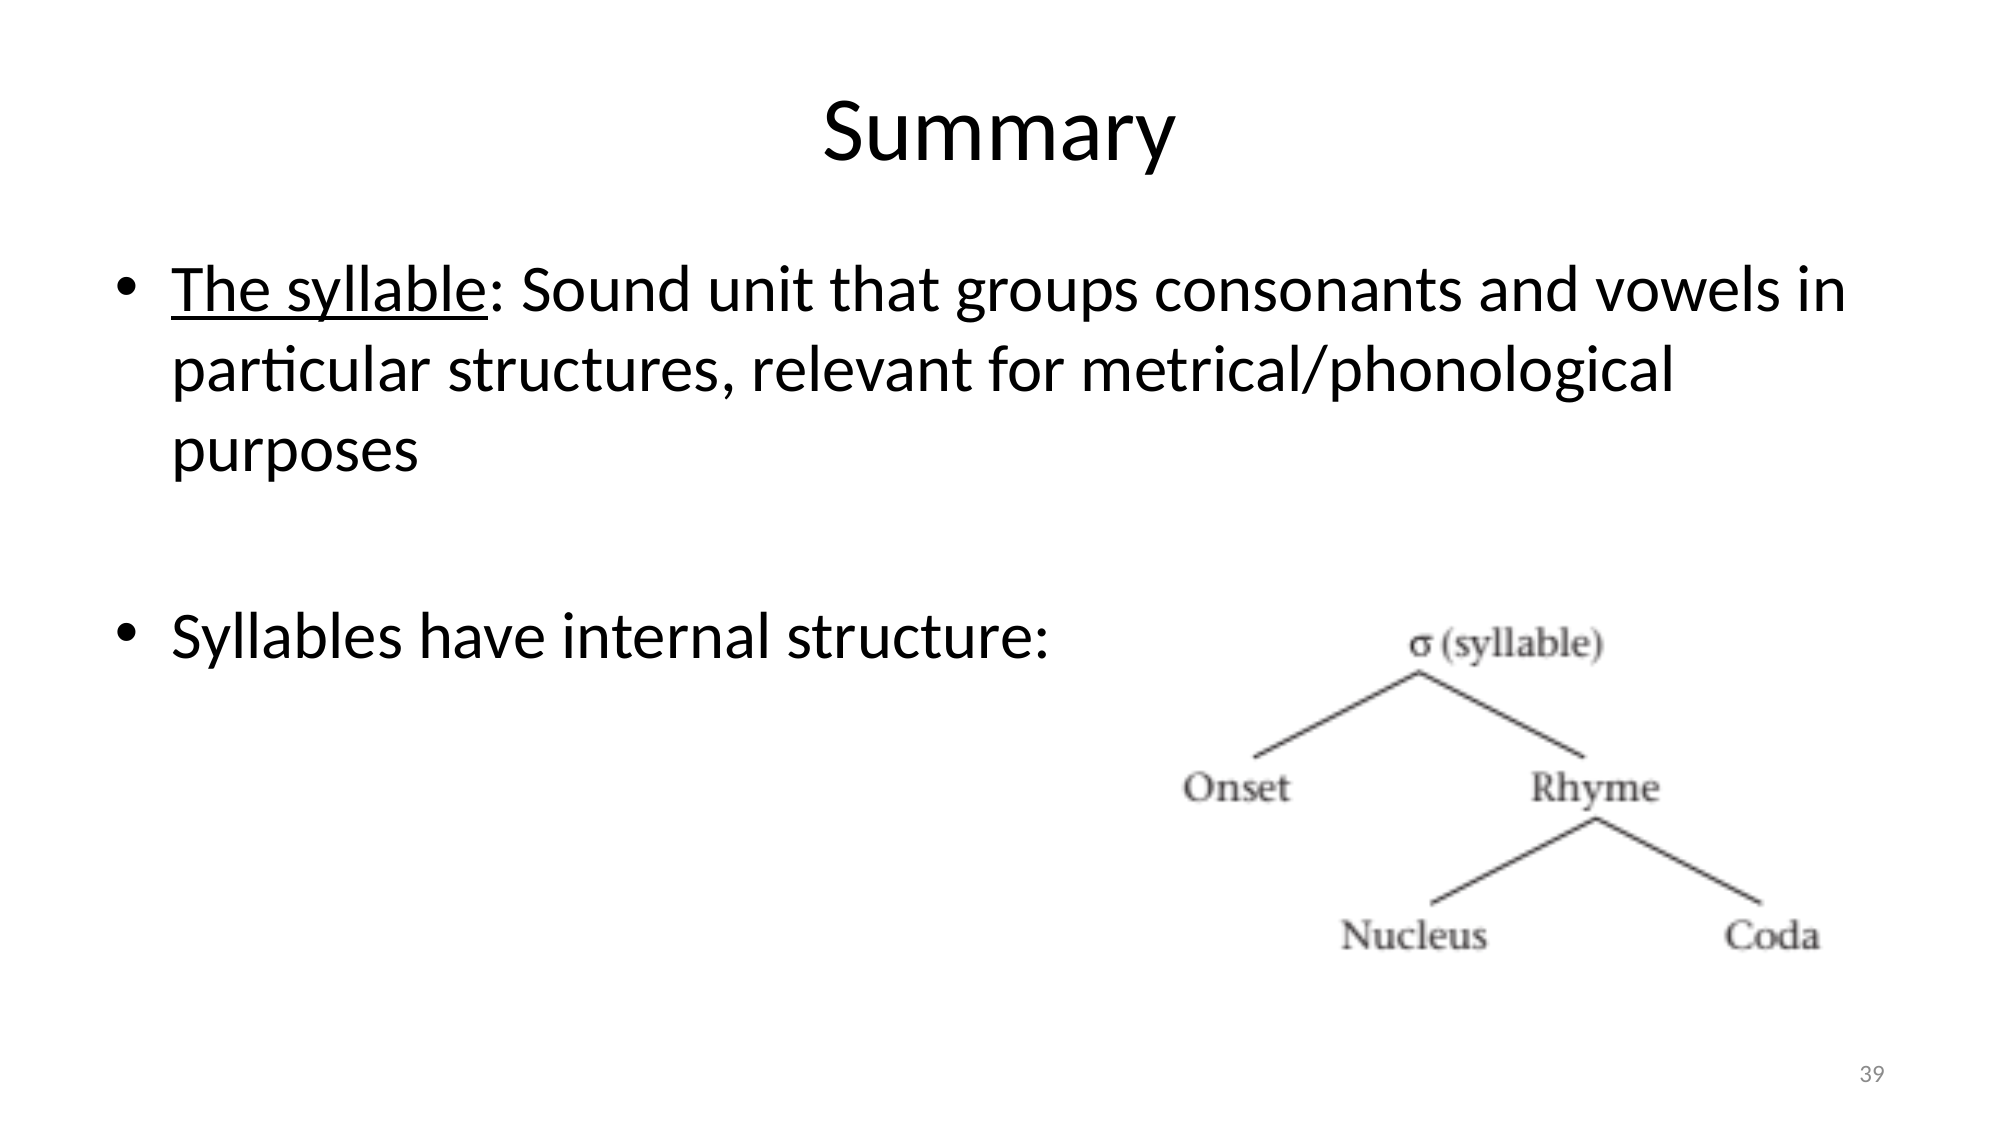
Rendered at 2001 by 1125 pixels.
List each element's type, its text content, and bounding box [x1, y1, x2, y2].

slide_number 39 [1433, 1042, 1900, 1103]
list The syllable: Sound unit that groups consonants and vowels in particular structures, relevant for metrical/phonological purposes Syllables have internal structure: [99, 237, 1900, 1005]
picture [1160, 595, 1844, 977]
title Summary [99, 45, 1900, 204]
